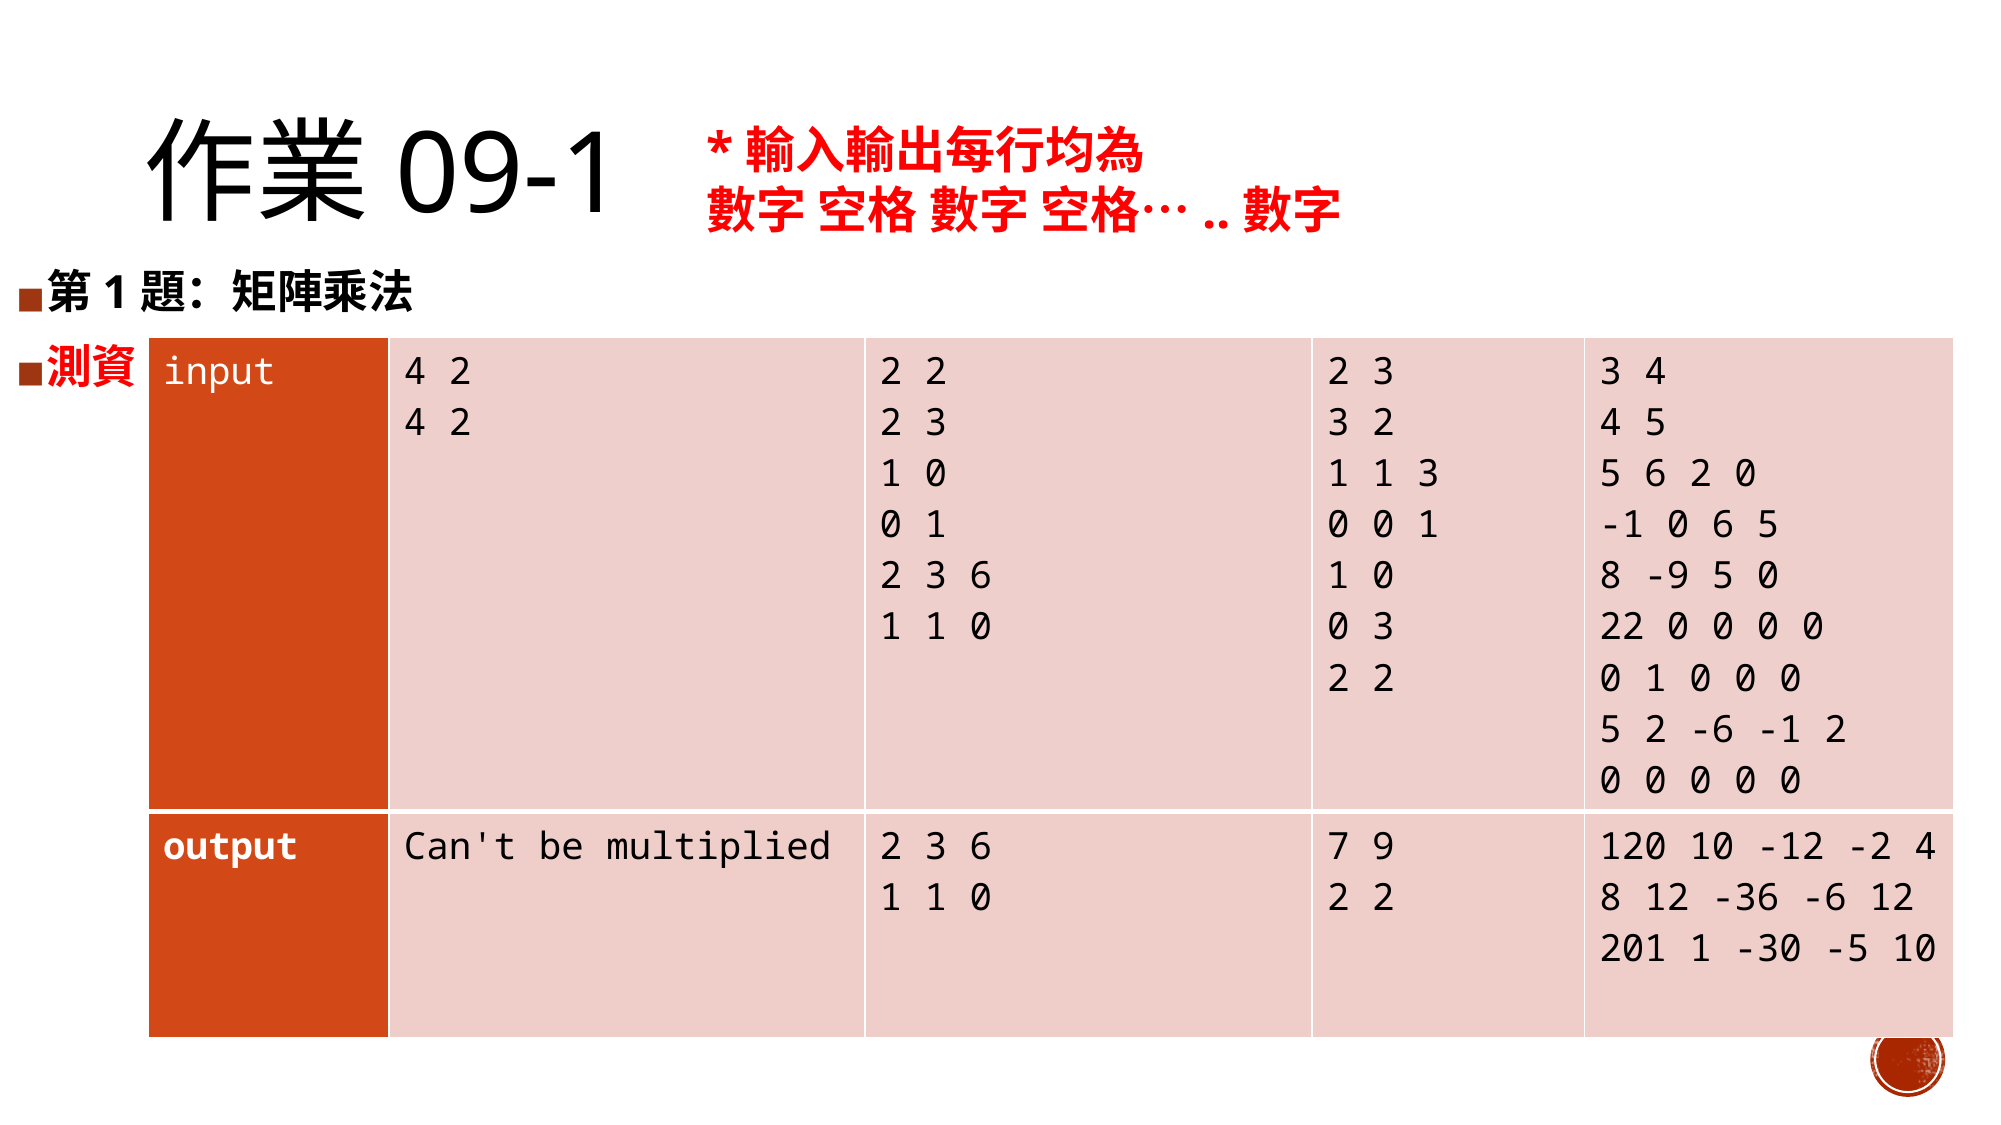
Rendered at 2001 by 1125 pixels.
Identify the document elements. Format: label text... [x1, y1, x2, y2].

table_header 2 2 2 3 1 0 0 1 2 3 6 1 1 0 [866, 338, 1311, 809]
title 作業09-1 [128, 44, 1818, 309]
table_cell Can't be multiplied [390, 814, 864, 1037]
table_header 3 4 4 5 5 6 2 0 -1 0 6 5 8 -9 5 0 22 0 0 0 0 0 1 0 0 0 5 2 -6 -1 2 0 0 0 0 0 [1585, 338, 1953, 809]
table_cell 120 10 -12 -2 4 8 12 -36 -6 12 201 1 -30 -5 10 [1585, 814, 1953, 1037]
table_cell 2 3 6 1 1 0 [866, 814, 1311, 1037]
list 第1題：矩陣乘法 測資 [0, 262, 1611, 549]
table_cell output [149, 814, 388, 1037]
table_cell 7 9 2 2 [1313, 814, 1584, 1037]
picture [1877, 1038, 1939, 1091]
text_box *輸入輸出每行均為 數字 空格 數字 空格…..數字 [691, 111, 1562, 247]
table_header input [149, 338, 388, 809]
table_header 4 2 4 2 [390, 338, 864, 809]
table_header 2 3 3 2 1 1 3 0 0 1 1 0 0 3 2 2 [1313, 338, 1584, 809]
picture [1870, 1038, 1946, 1097]
